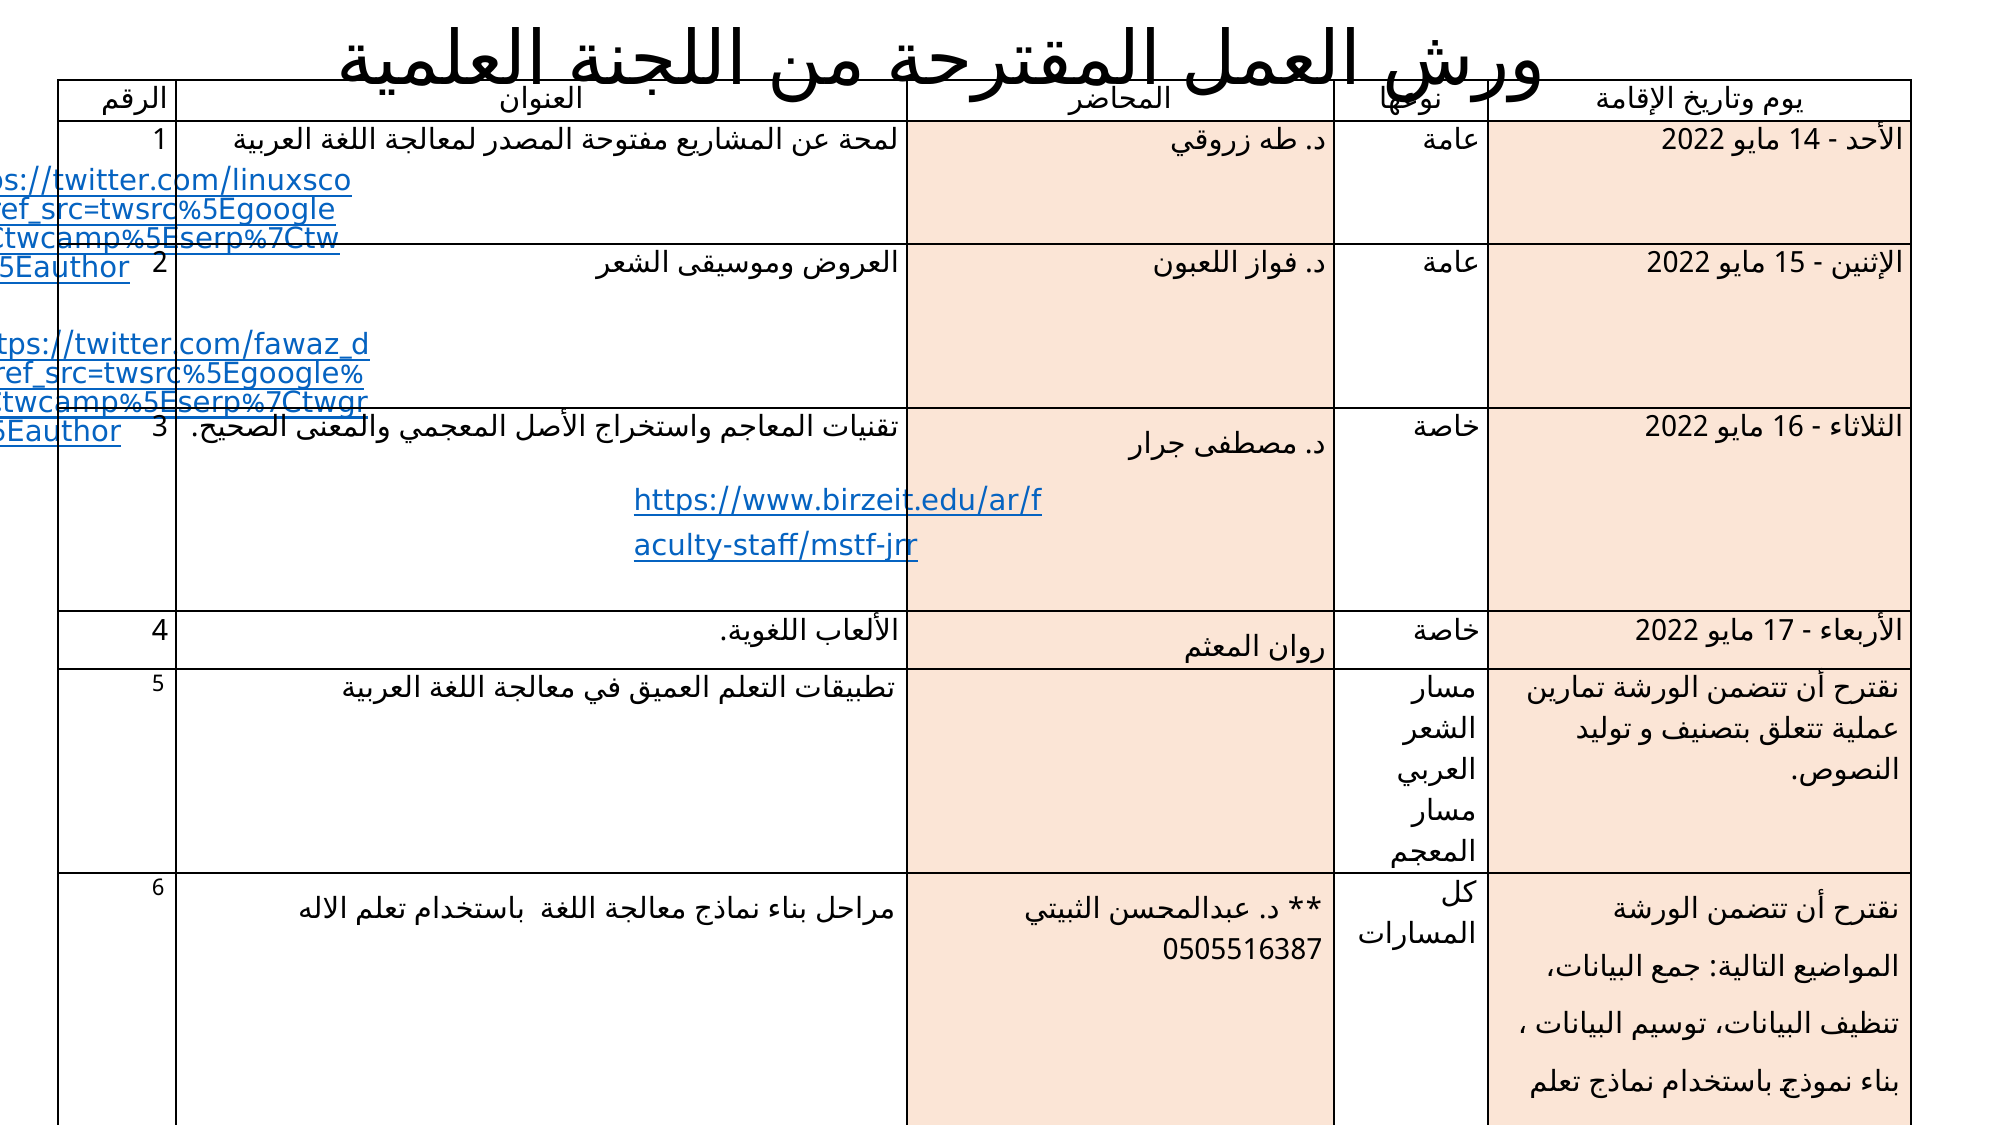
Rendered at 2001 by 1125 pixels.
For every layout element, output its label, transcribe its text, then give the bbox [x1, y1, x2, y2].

table_cell العروض وموسيقى الشعر [177, 245, 906, 407]
table_cell 4 [59, 612, 175, 668]
table_cell الألعاب اللغوية. [177, 612, 906, 668]
table_header يوم وتاريخ الإقامة [1489, 81, 1910, 120]
table_header المحاضر [908, 81, 1333, 120]
table_cell د. طه زروقي https://twitter.com/linuxscout?ref_src=twsrc%5Egoogle%7Ctwcamp%5Eserp%7Ctwgr%5Eauthor [908, 122, 1333, 243]
table_cell [908, 670, 1333, 872]
table_cell الأربعاء - 17 مايو 2022 [1489, 612, 1910, 668]
table_cell روان المعثم [908, 612, 1333, 668]
table_cell نقترح أن تتضمن الورشة تمارين عملية تتعلق بتصنيف و توليد النصوص. [1489, 670, 1910, 872]
table_cell نقترح أن تتضمن الورشة المواضيع التالية: جمع البيانات، تنظيف البيانات، توسيم البيانات ، بناء نموذج باستخدام نماذج تعلم الاله ML و تقييم النموذج [1489, 874, 1910, 1125]
table_cell تقنيات المعاجم واستخراج الأصل المعجمي والمعنى الصحيح. [177, 409, 906, 610]
table_cell خاصة [1335, 409, 1487, 610]
table_cell تطبيقات التعلم العميق في معالجة اللغة العربية [177, 670, 906, 872]
table_cell د. فواز اللعبون https://twitter.com/fawaz_dr?ref_src=twsrc%5Egoogle%7Ctwcamp%5Eserp%7Ctwgr%5Eauthor [908, 245, 1333, 407]
table_cell د. مصطفى جرار https://www.birzeit.edu/ar/faculty-staff/mstf-jrr mjarrar@birzeit.edu [908, 409, 1333, 610]
table_cell عامة [1335, 122, 1487, 243]
table_cell الثلاثاء - 16 مايو 2022 [1489, 409, 1910, 610]
table_cell مراحل بناء نماذج معالجة اللغة باستخدام تعلم الاله [177, 874, 906, 1125]
title ورش العمل المقترحة من اللجنة العلمية [191, 0, 1692, 79]
table_cell خاصة [1335, 612, 1487, 668]
table_cell 3 [59, 409, 175, 610]
table_cell الإثنين - 15 مايو 2022 [1489, 245, 1910, 407]
table_cell كل المسارات [1335, 874, 1487, 1125]
table_cell ** د. عبدالمحسن الثبيتي 0505516387 [908, 874, 1333, 1125]
table_cell 5 [59, 670, 175, 872]
table_cell الأحد - 14 مايو 2022 [1489, 122, 1910, 243]
table_cell 6 [59, 874, 175, 1125]
table_cell مسار الشعر العربي مسار المعجم [1335, 670, 1487, 872]
table_cell 2 [59, 245, 175, 407]
table_cell عامة [1335, 245, 1487, 407]
table_header الرقم [59, 81, 175, 120]
table_cell لمحة عن المشاريع مفتوحة المصدر لمعالجة اللغة العربية [177, 122, 906, 243]
table_header نوعها [1335, 81, 1487, 120]
table_cell 1 [59, 122, 175, 243]
table_header العنوان [177, 81, 906, 120]
